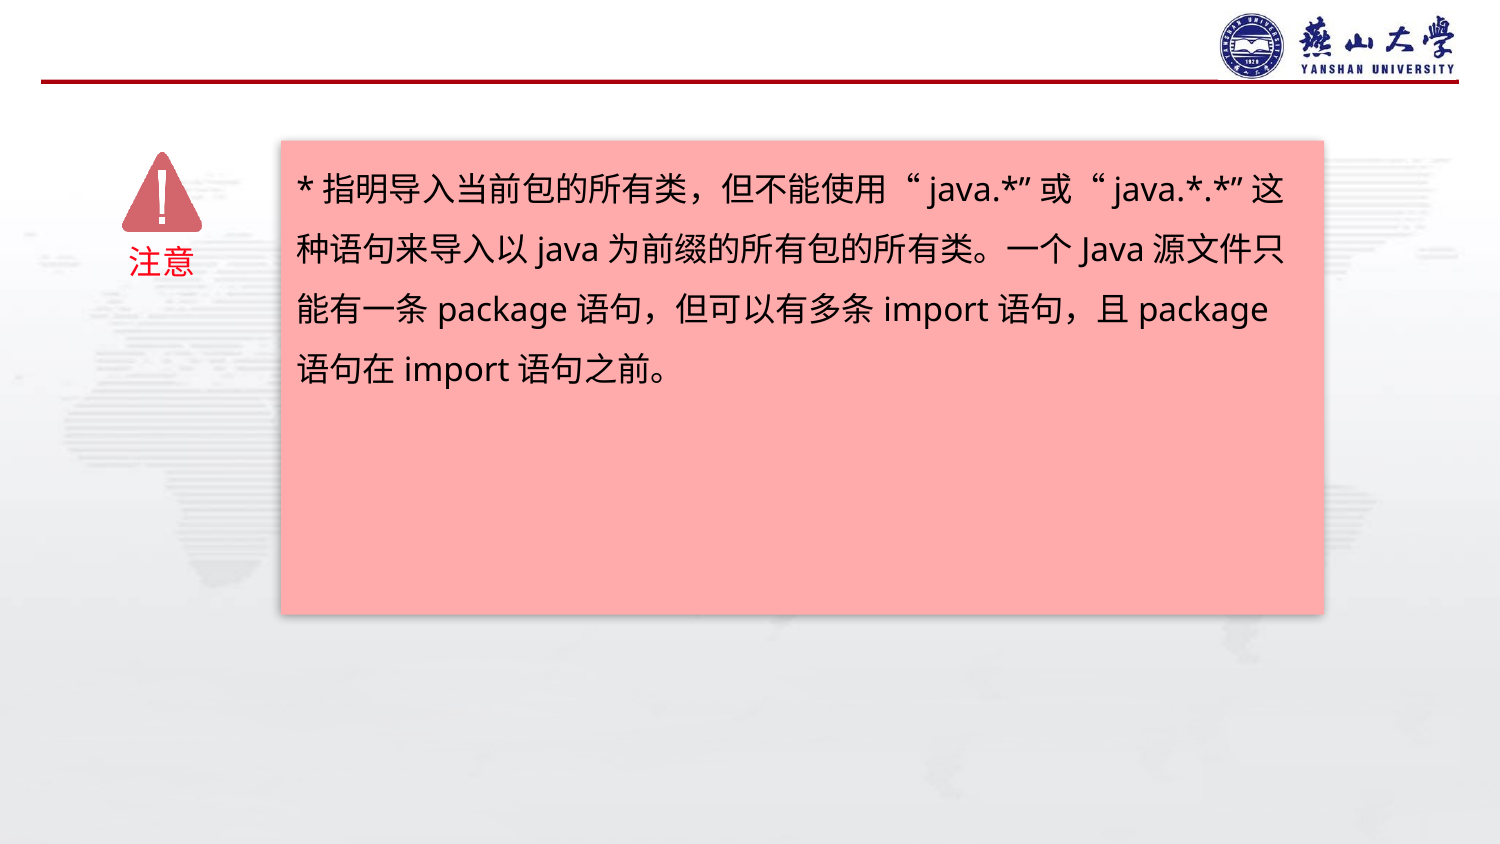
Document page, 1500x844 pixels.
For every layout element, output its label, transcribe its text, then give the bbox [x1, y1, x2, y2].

list *指明导入当前包的所有类，但不能使用“java.*”或“java.*.*”这种语句来导入以java为前缀的所有包的所有类。一个Java源文件只能有一条package语句，但可以有多条import语句，且package语句在import语句之前。 [280, 140, 1325, 615]
picture [0, 0, 1500, 844]
